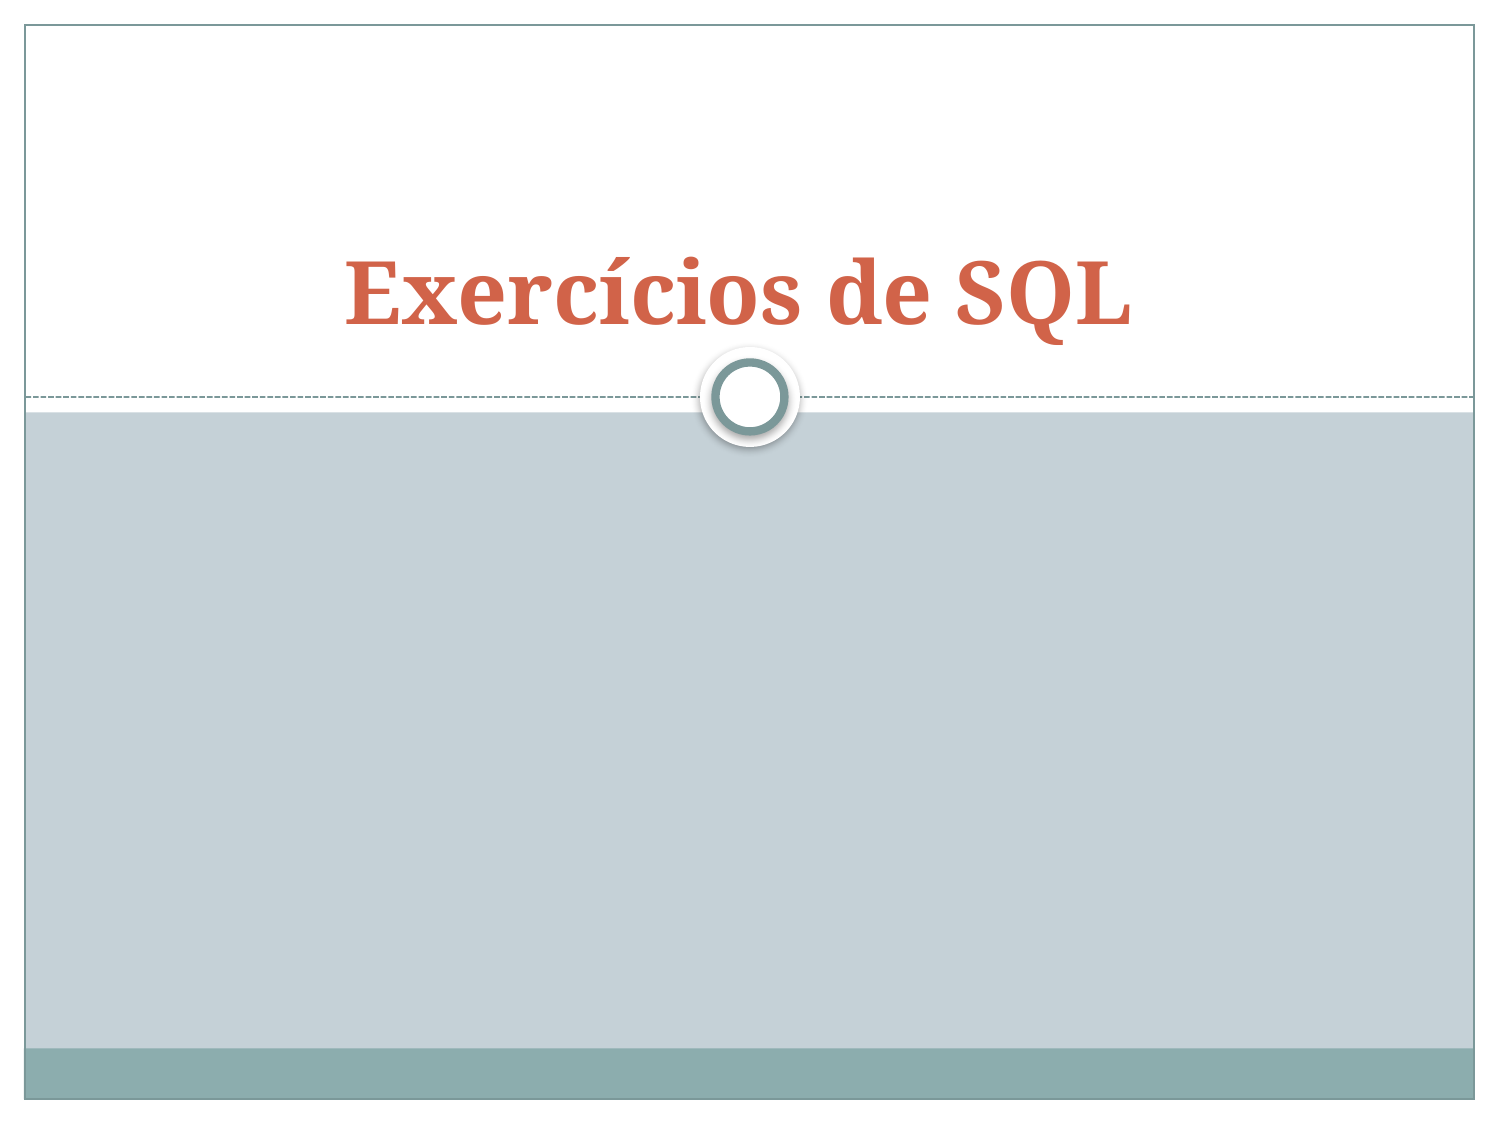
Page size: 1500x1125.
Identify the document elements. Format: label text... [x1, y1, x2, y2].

title Exercícios de SQL [112, 62, 1388, 350]
